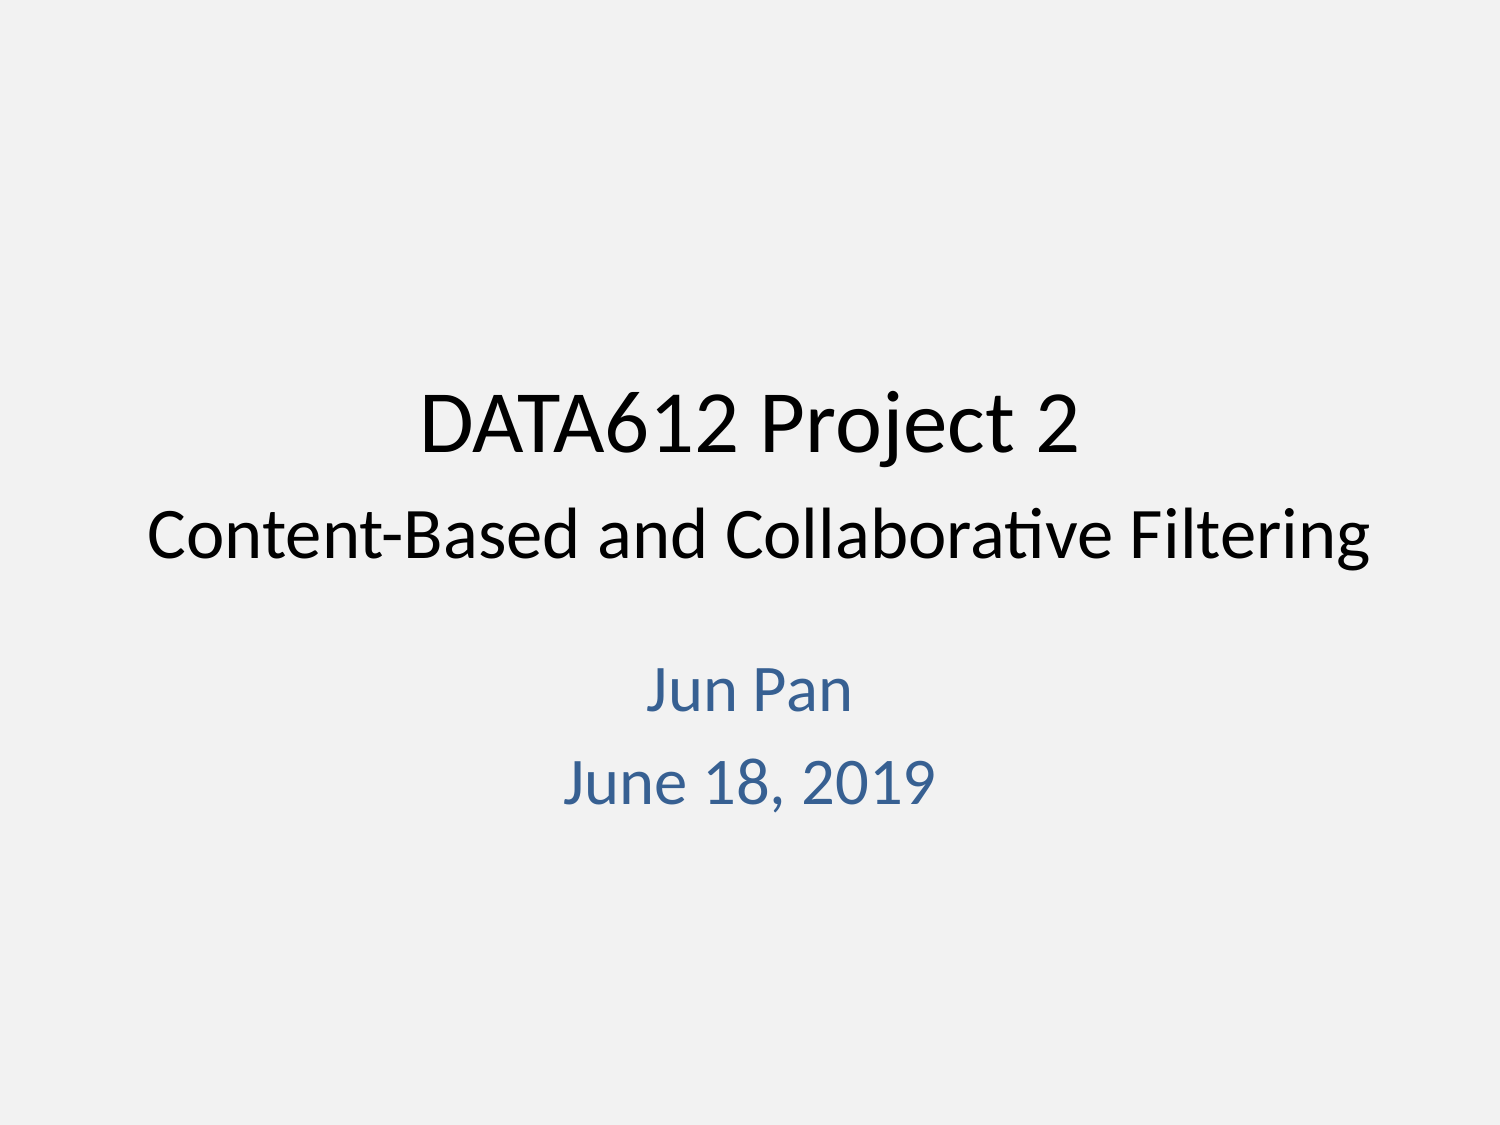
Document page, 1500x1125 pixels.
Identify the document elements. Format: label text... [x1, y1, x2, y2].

title DATA612 Project 2 Content-Based and Collaborative Filtering [112, 349, 1388, 591]
subtitle Jun Pan June 18, 2019 [225, 637, 1275, 925]
